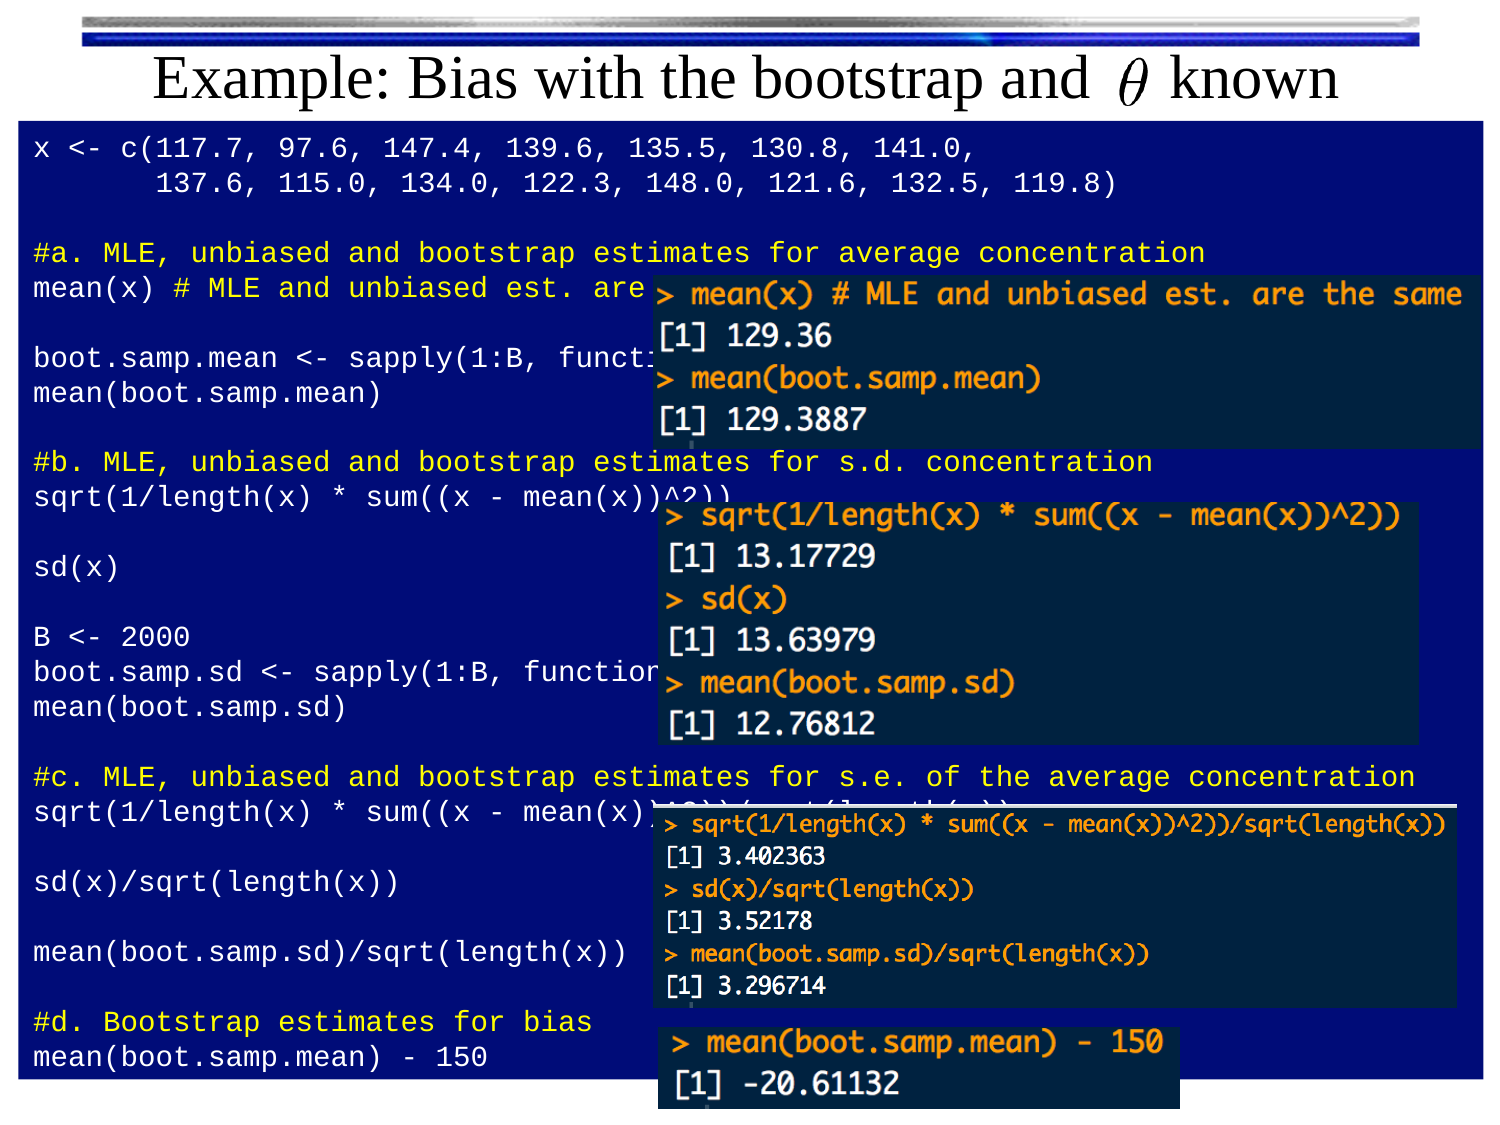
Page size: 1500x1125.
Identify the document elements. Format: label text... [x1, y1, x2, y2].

picture [79, 12, 1426, 106]
text_box x <- c(117.7, 97.6, 147.4, 139.6, 135.5, 130.8, 141.0, 137.6, 115.0, 134.0, 122.3, 148.0, 121.6, 132.5, 119.8) #a. MLE, unbiased and bootstrap estimates for average concentration mean(x) # MLE and unbiased est. are the same boot.samp.mean <- sapply(1:B, function(i){mean(sample(x, size = n, replace = T))}) mean(boot.samp.mean) #b. MLE, unbiased and bootstrap estimates for s.d. concentration sqrt(1/length(x) * sum((x - mean(x))^2)) sd(x) B <- 2000 boot.samp.sd <- sapply(1:B, function(i){sd(sample(x, size = n, replace = T))}) mean(boot.samp.sd) #c. MLE, unbiased and bootstrap estimates for s.e. of the average concentration sqrt(1/length(x) * sum((x - mean(x))^2))/sqrt(length(x)) sd(x)/sqrt(length(x)) mean(boot.samp.sd)/sqrt(length(x)) #d. Bootstrap estimates for bias mean(boot.samp.mean) - 150 [18, 120, 1484, 1080]
picture [658, 502, 1420, 745]
text_box Example: Bias with the bootstrap and known [0, 5, 1494, 148]
picture [658, 1027, 1180, 1109]
picture [652, 804, 1457, 1008]
picture [652, 275, 1481, 449]
